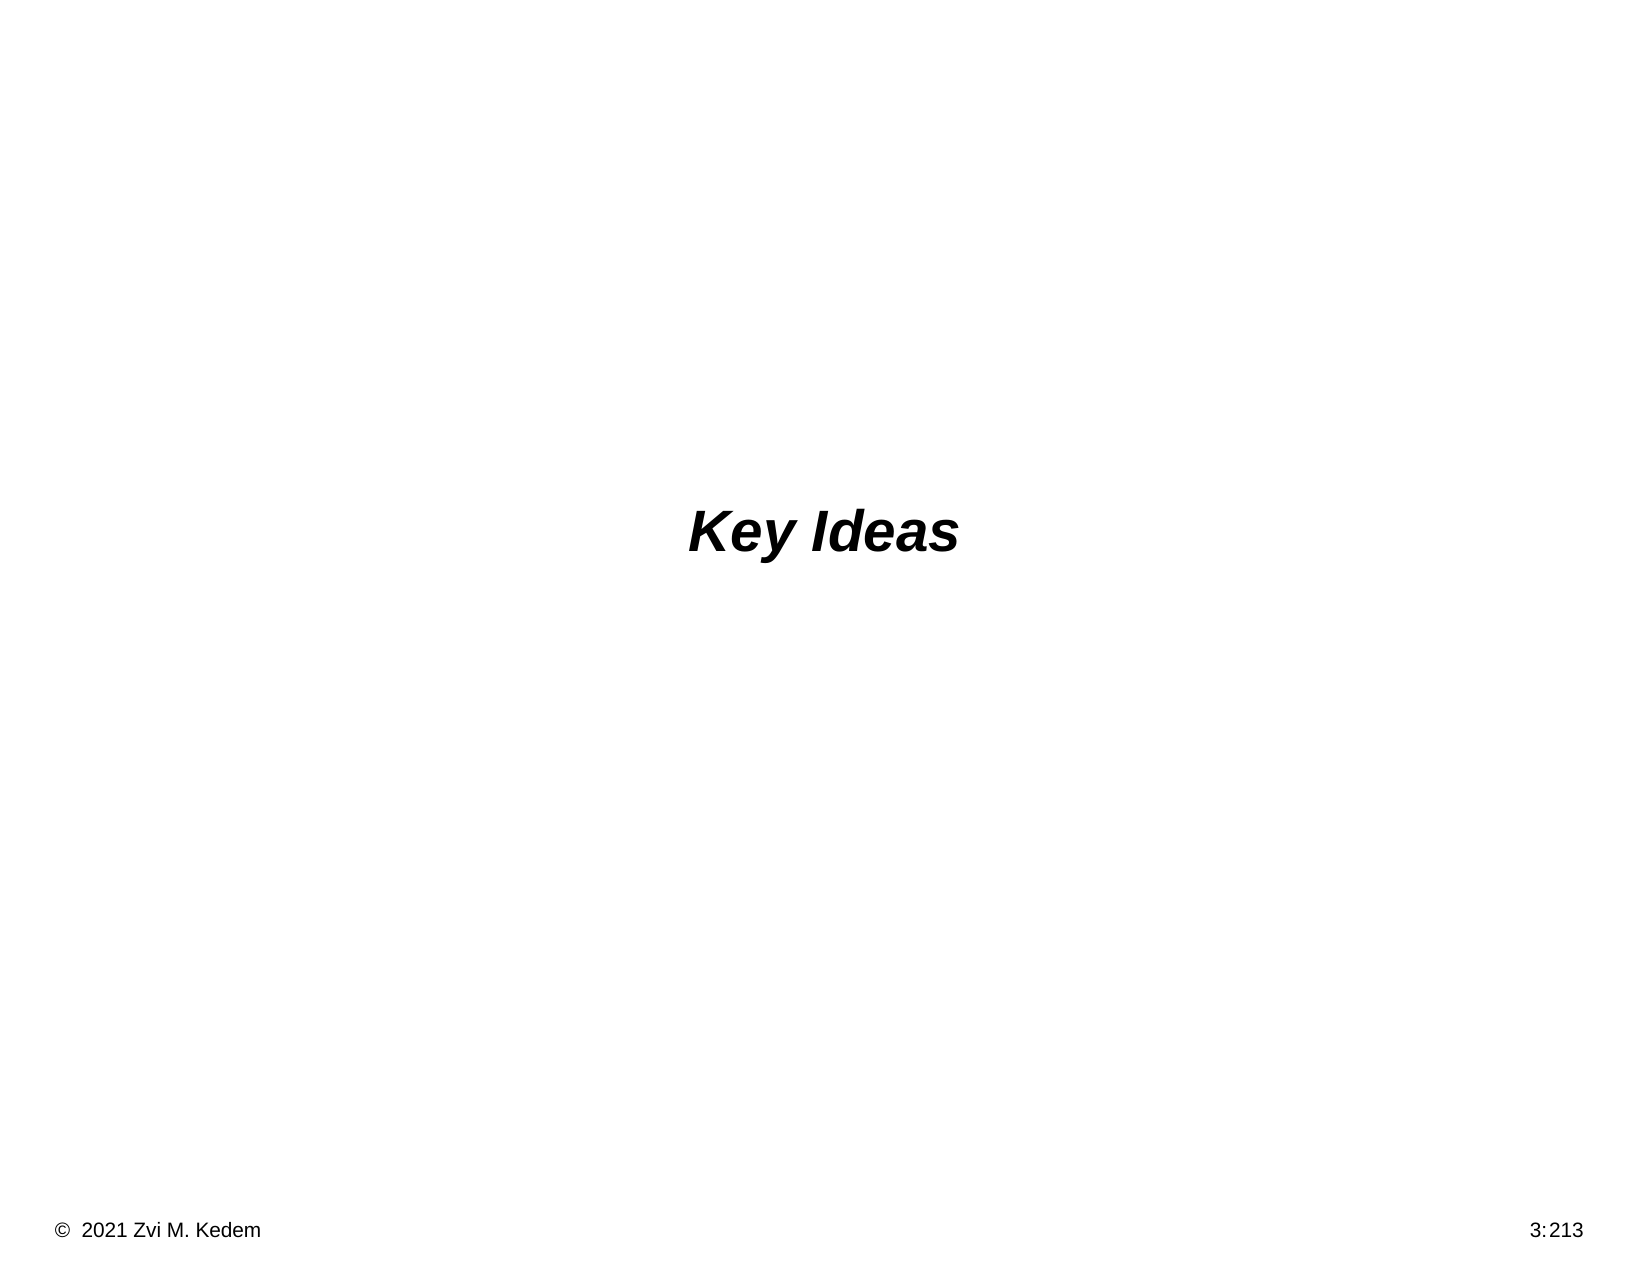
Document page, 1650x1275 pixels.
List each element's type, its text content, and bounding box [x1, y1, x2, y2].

title Key Ideas [123, 395, 1527, 670]
